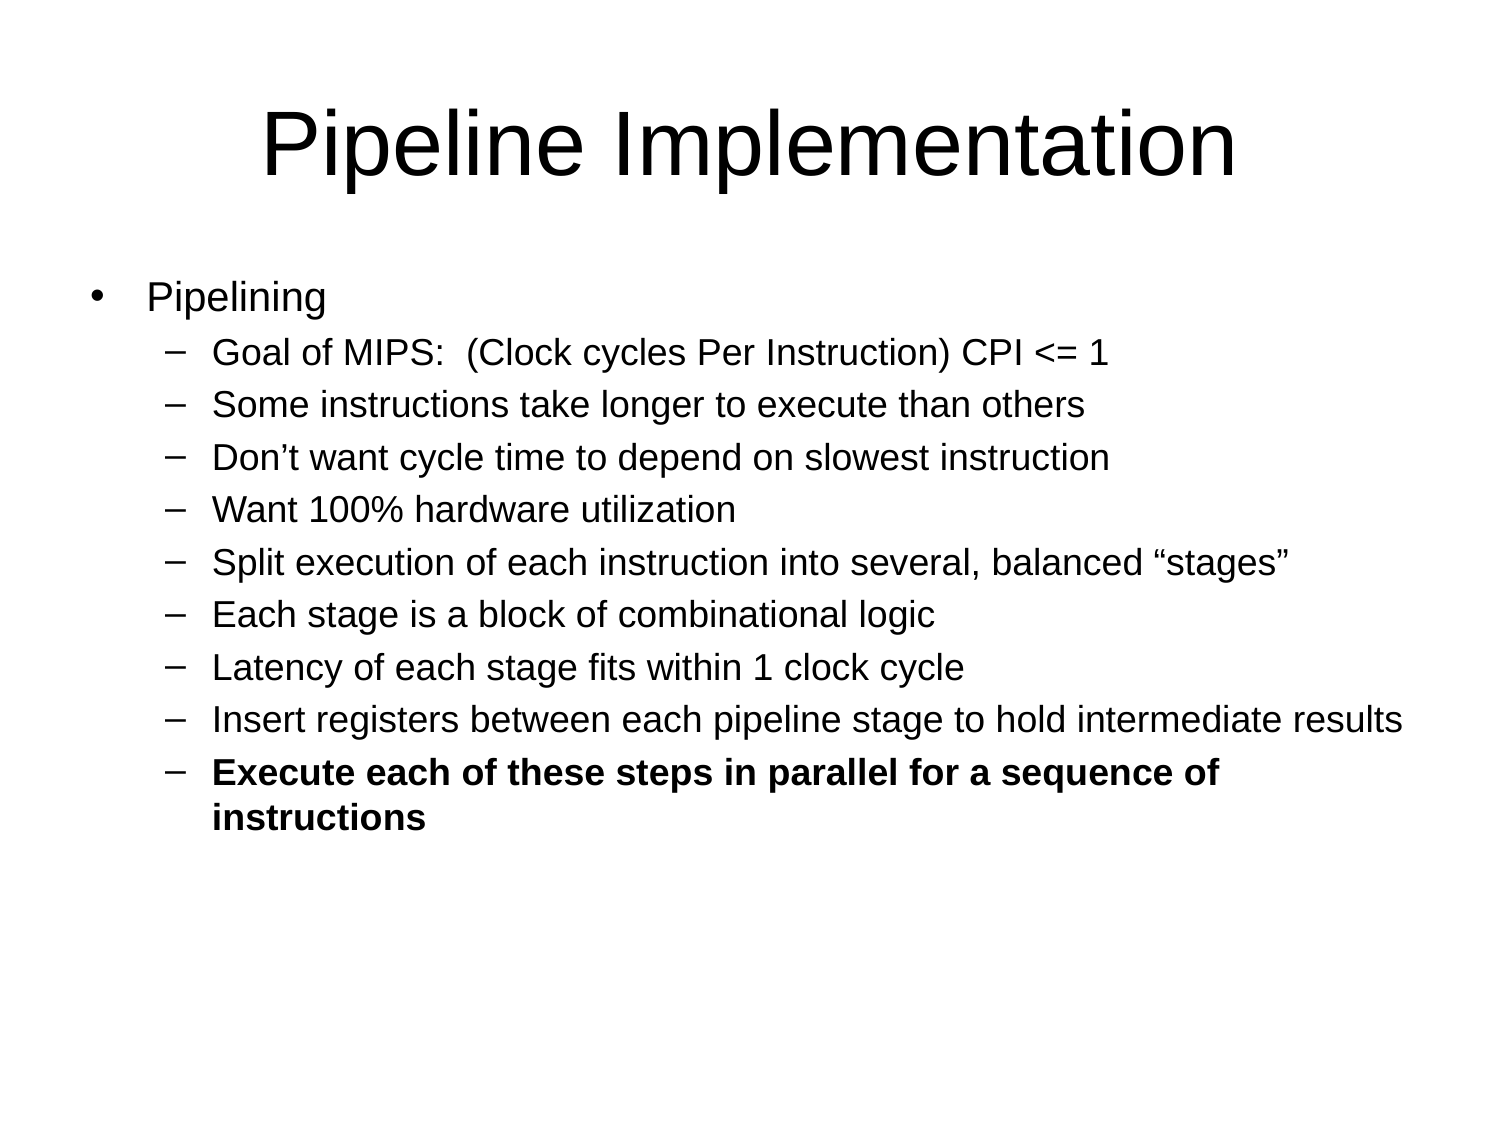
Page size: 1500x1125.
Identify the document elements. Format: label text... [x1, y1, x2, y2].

title Pipeline Implementation [75, 45, 1425, 233]
list Pipelining Goal of MIPS: (Clock cycles Per Instruction) CPI <= 1 Some instructions take longer to execute than others Don’t want cycle time to depend on slowest instruction Want 100% hardware utilization Split execution of each instruction into several, balanced “stages” Each stage is a block of combinational logic Latency of each stage fits within 1 clock cycle Insert registers between each pipeline stage to hold intermediate results Execute each of these steps in parallel for a sequence of instructions [75, 262, 1425, 1005]
